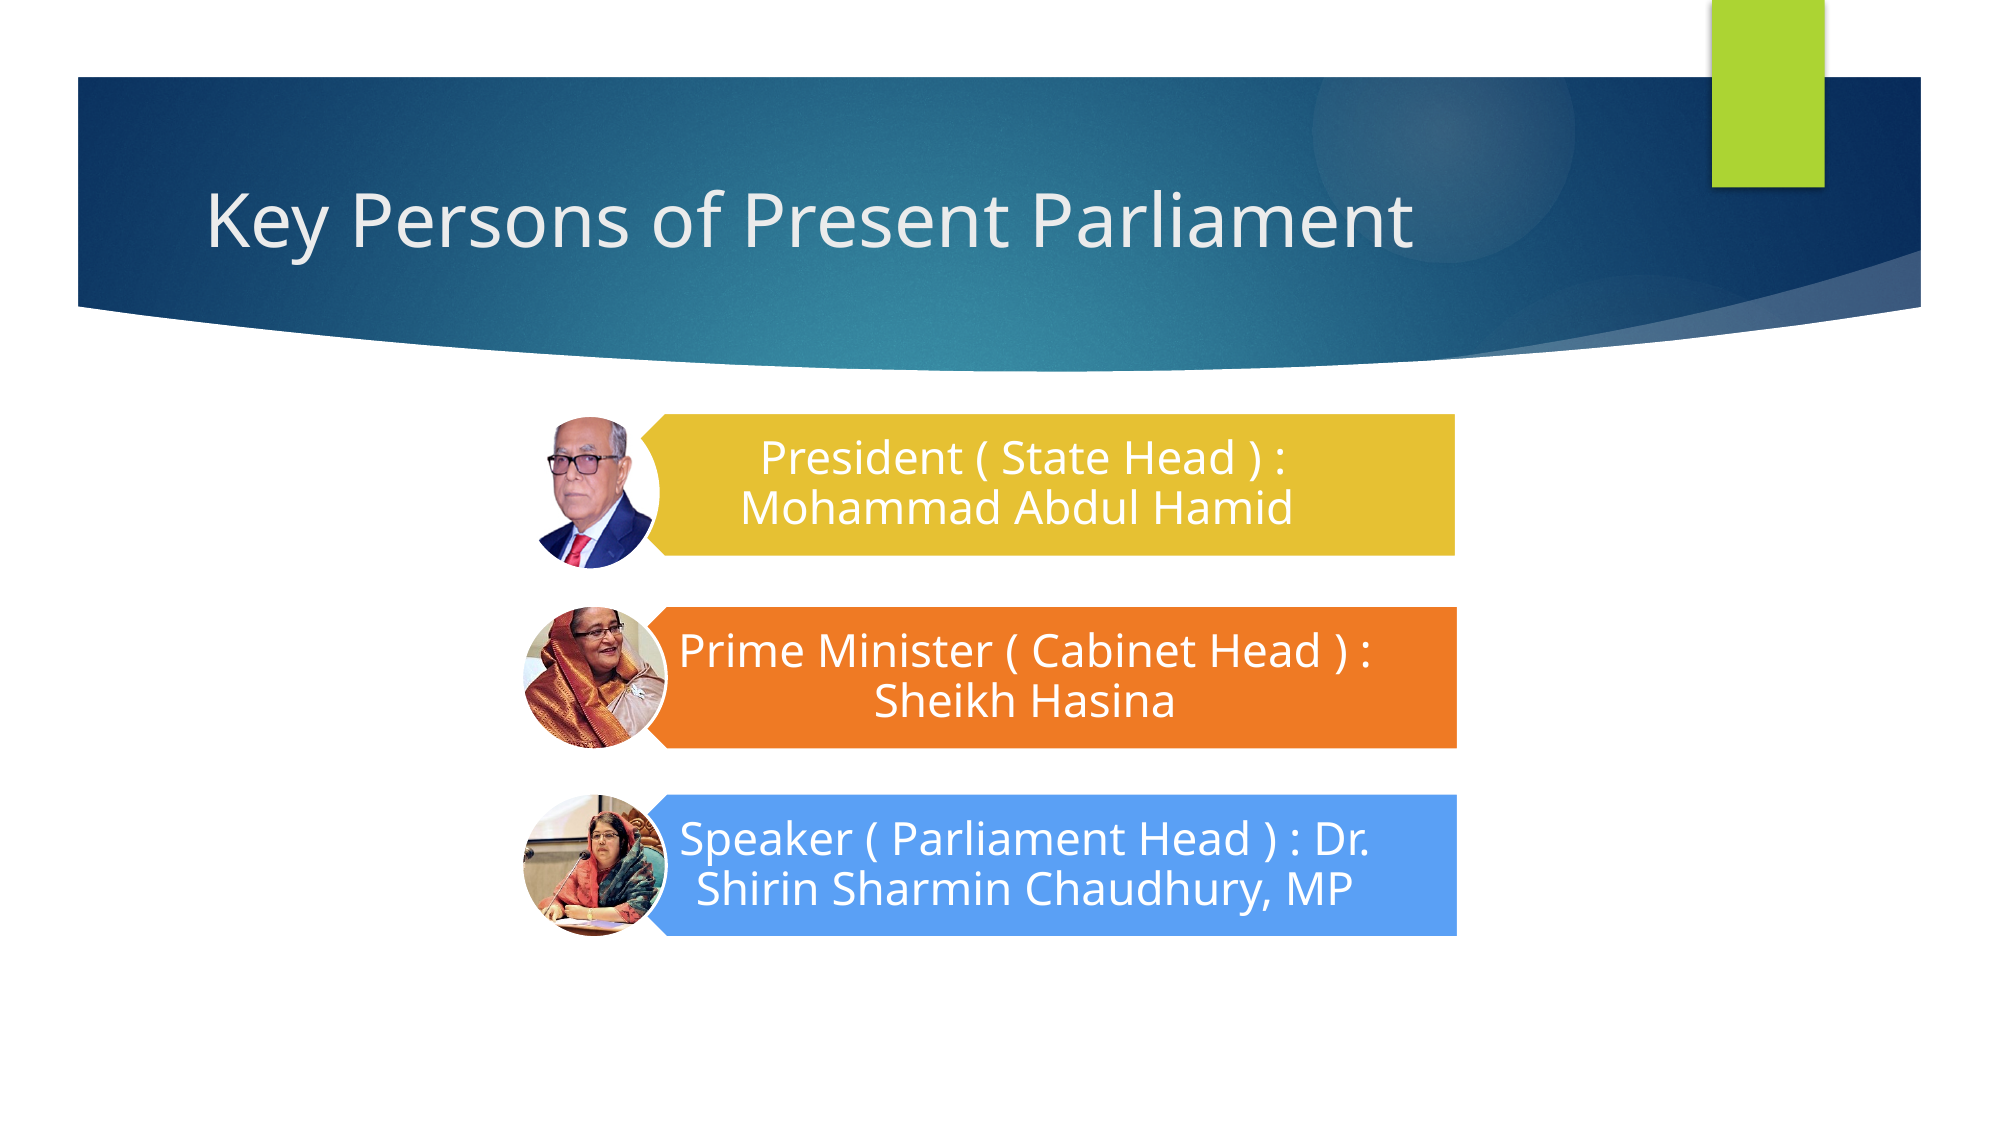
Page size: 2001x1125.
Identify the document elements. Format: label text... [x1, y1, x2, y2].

title Key Persons of Present Parliament [189, 159, 1627, 276]
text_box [339, 407, 1641, 939]
